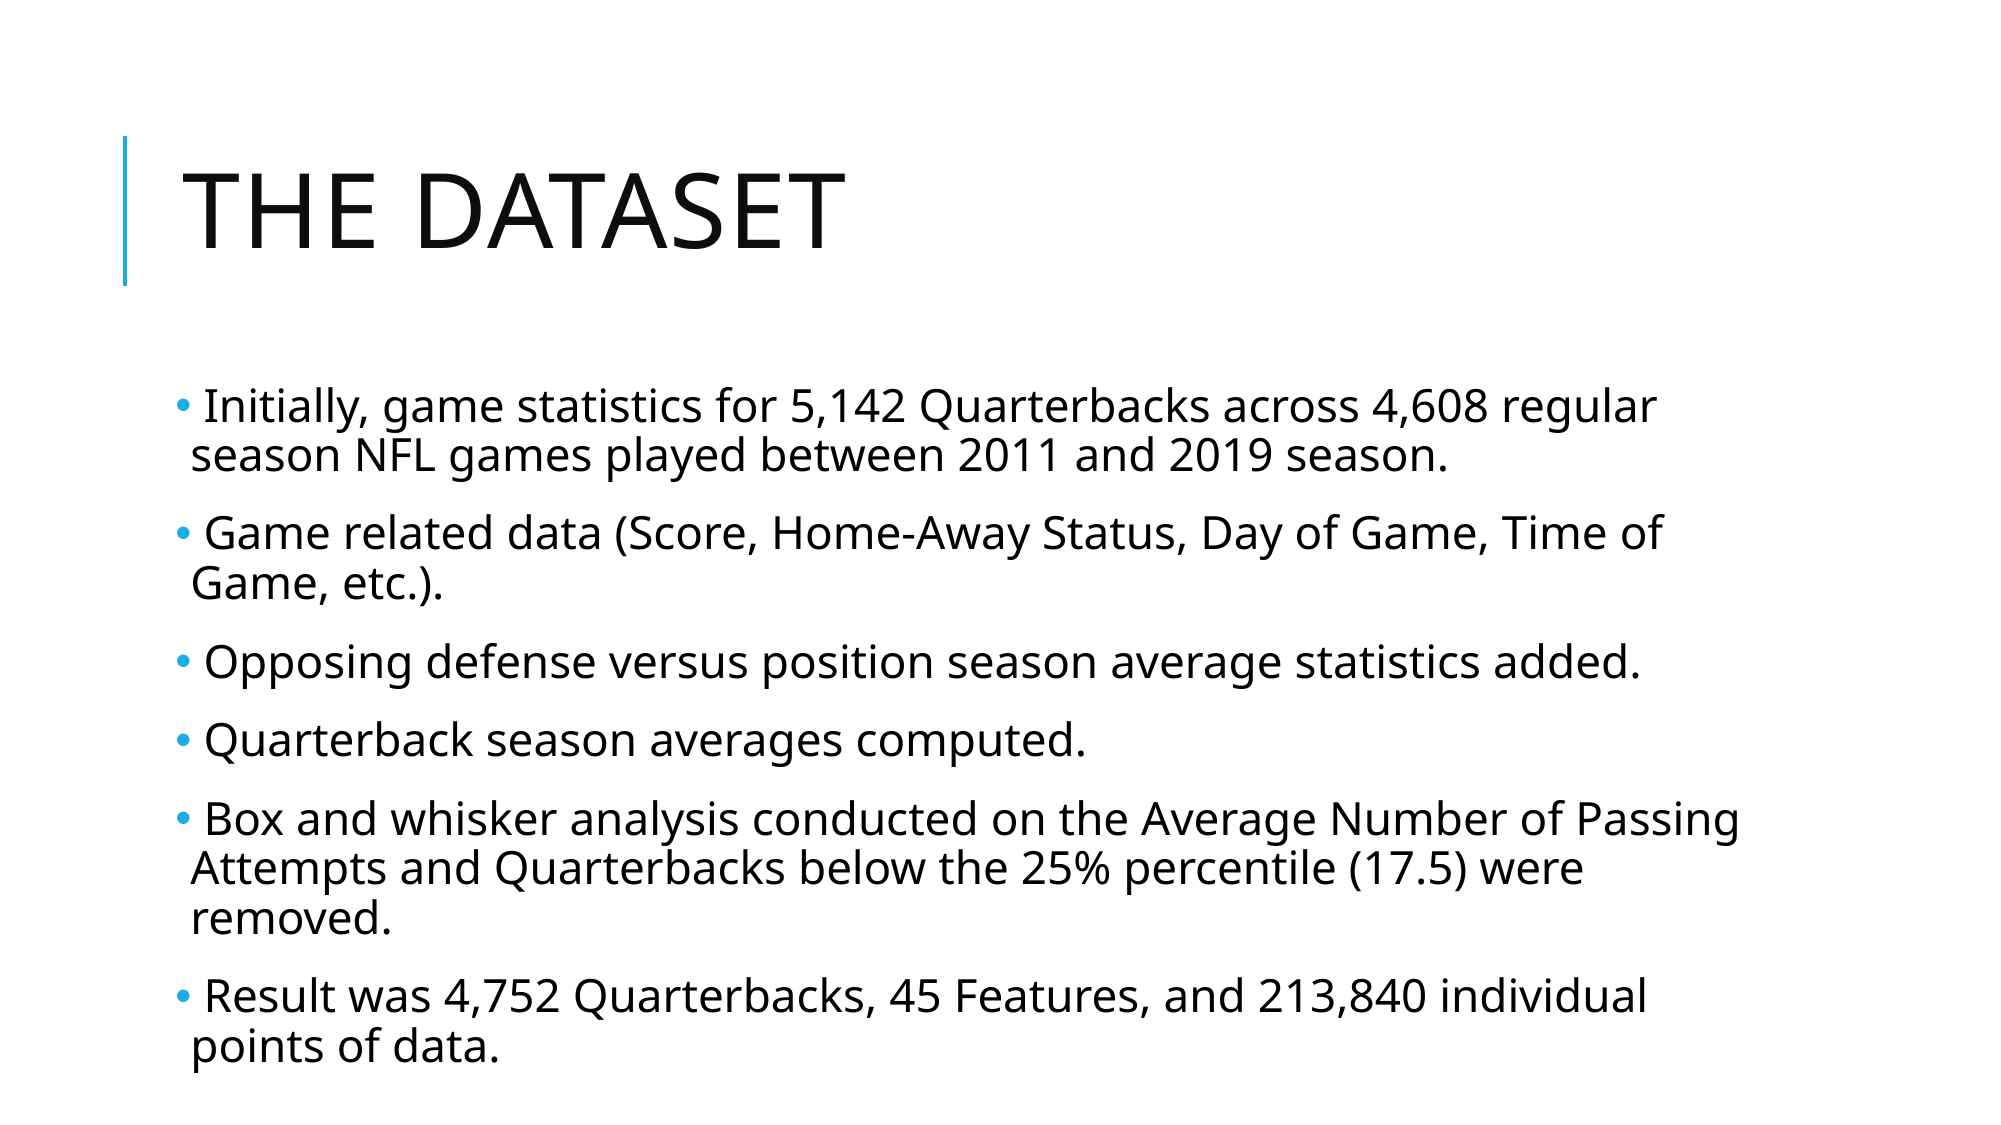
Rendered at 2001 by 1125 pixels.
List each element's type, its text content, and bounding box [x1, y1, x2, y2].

list Initially, game statistics for 5,142 Quarterbacks across 4,608 regular season NFL games played between 2011 and 2019 season. Game related data (Score, Home-Away Status, Day of Game, Time of Game, etc.). Opposing defense versus position season average statistics added. Quarterback season averages computed. Box and whisker analysis conducted on the Average Number of Passing Attempts and Quarterbacks below the 25% percentile (17.5) were removed. Result was 4,752 Quarterbacks, 45 Features, and 213,840 individual points of data. [168, 375, 1763, 1035]
title The Dataset [168, 96, 1763, 342]
